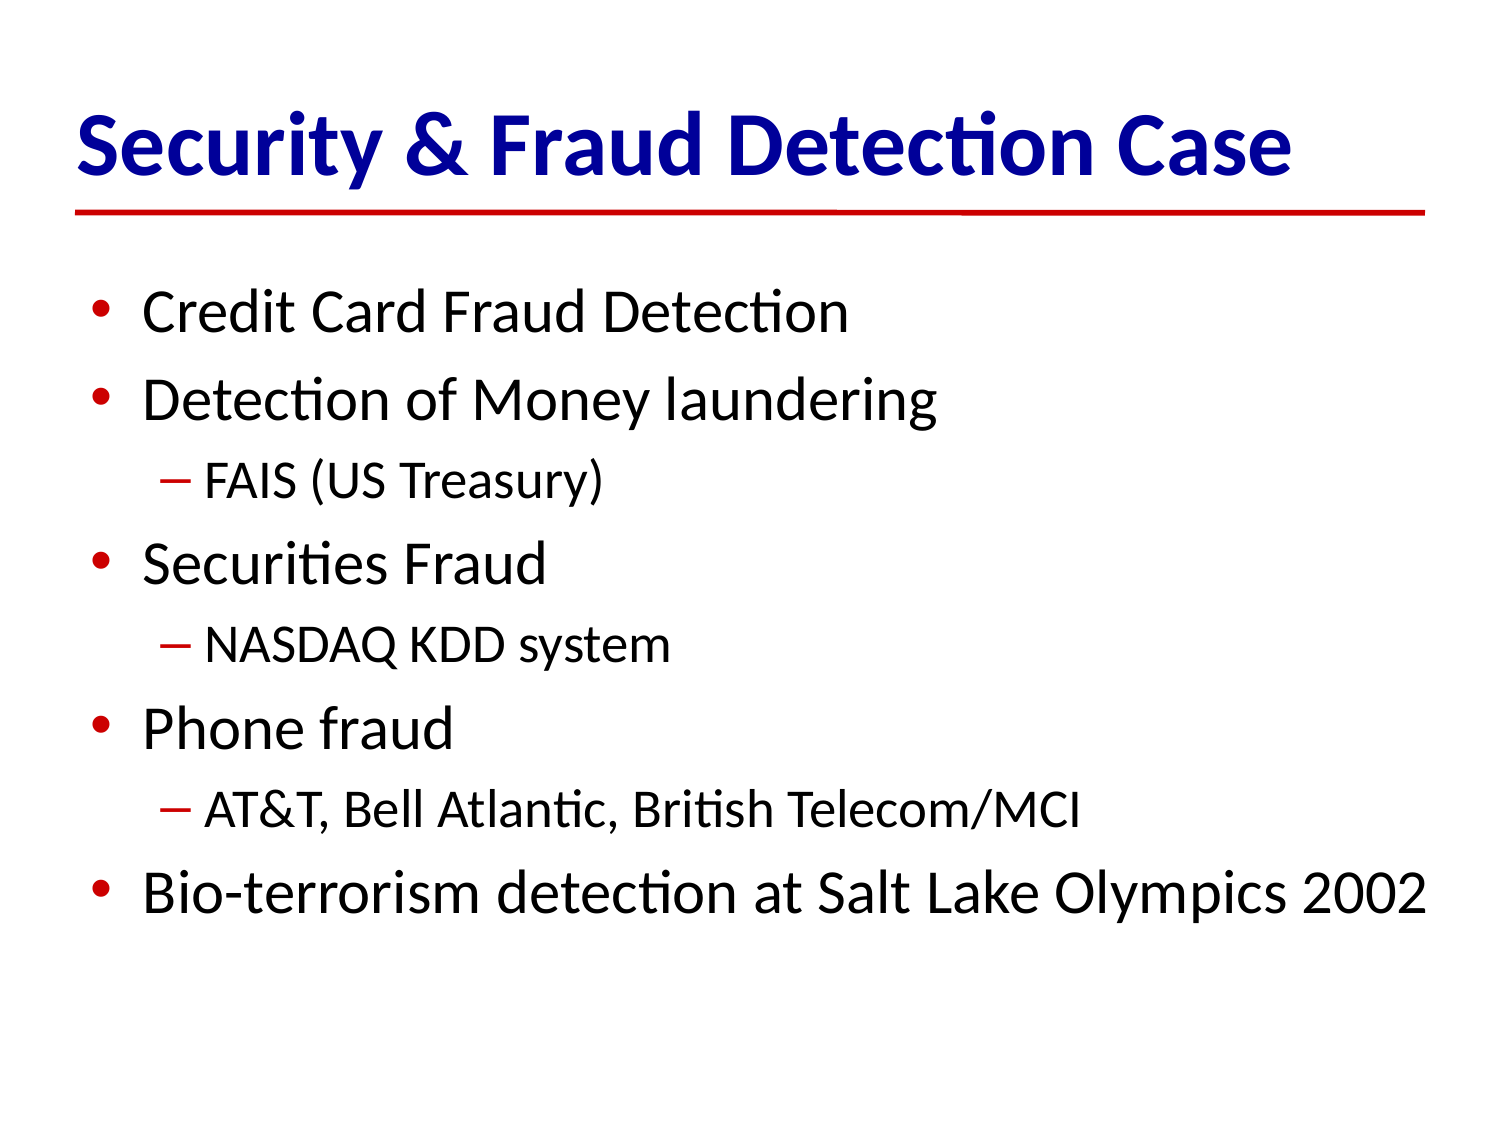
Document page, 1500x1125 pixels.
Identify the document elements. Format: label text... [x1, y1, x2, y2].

list Credit Card Fraud Detection Detection of Money laundering FAIS (US Treasury) Securities Fraud NASDAQ KDD system Phone fraud AT&T, Bell Atlantic, British Telecom/MCI Bio-terrorism detection at Salt Lake Olympics 2002 [75, 262, 1450, 1005]
title Security & Fraud Detection Case [61, 45, 1487, 233]
